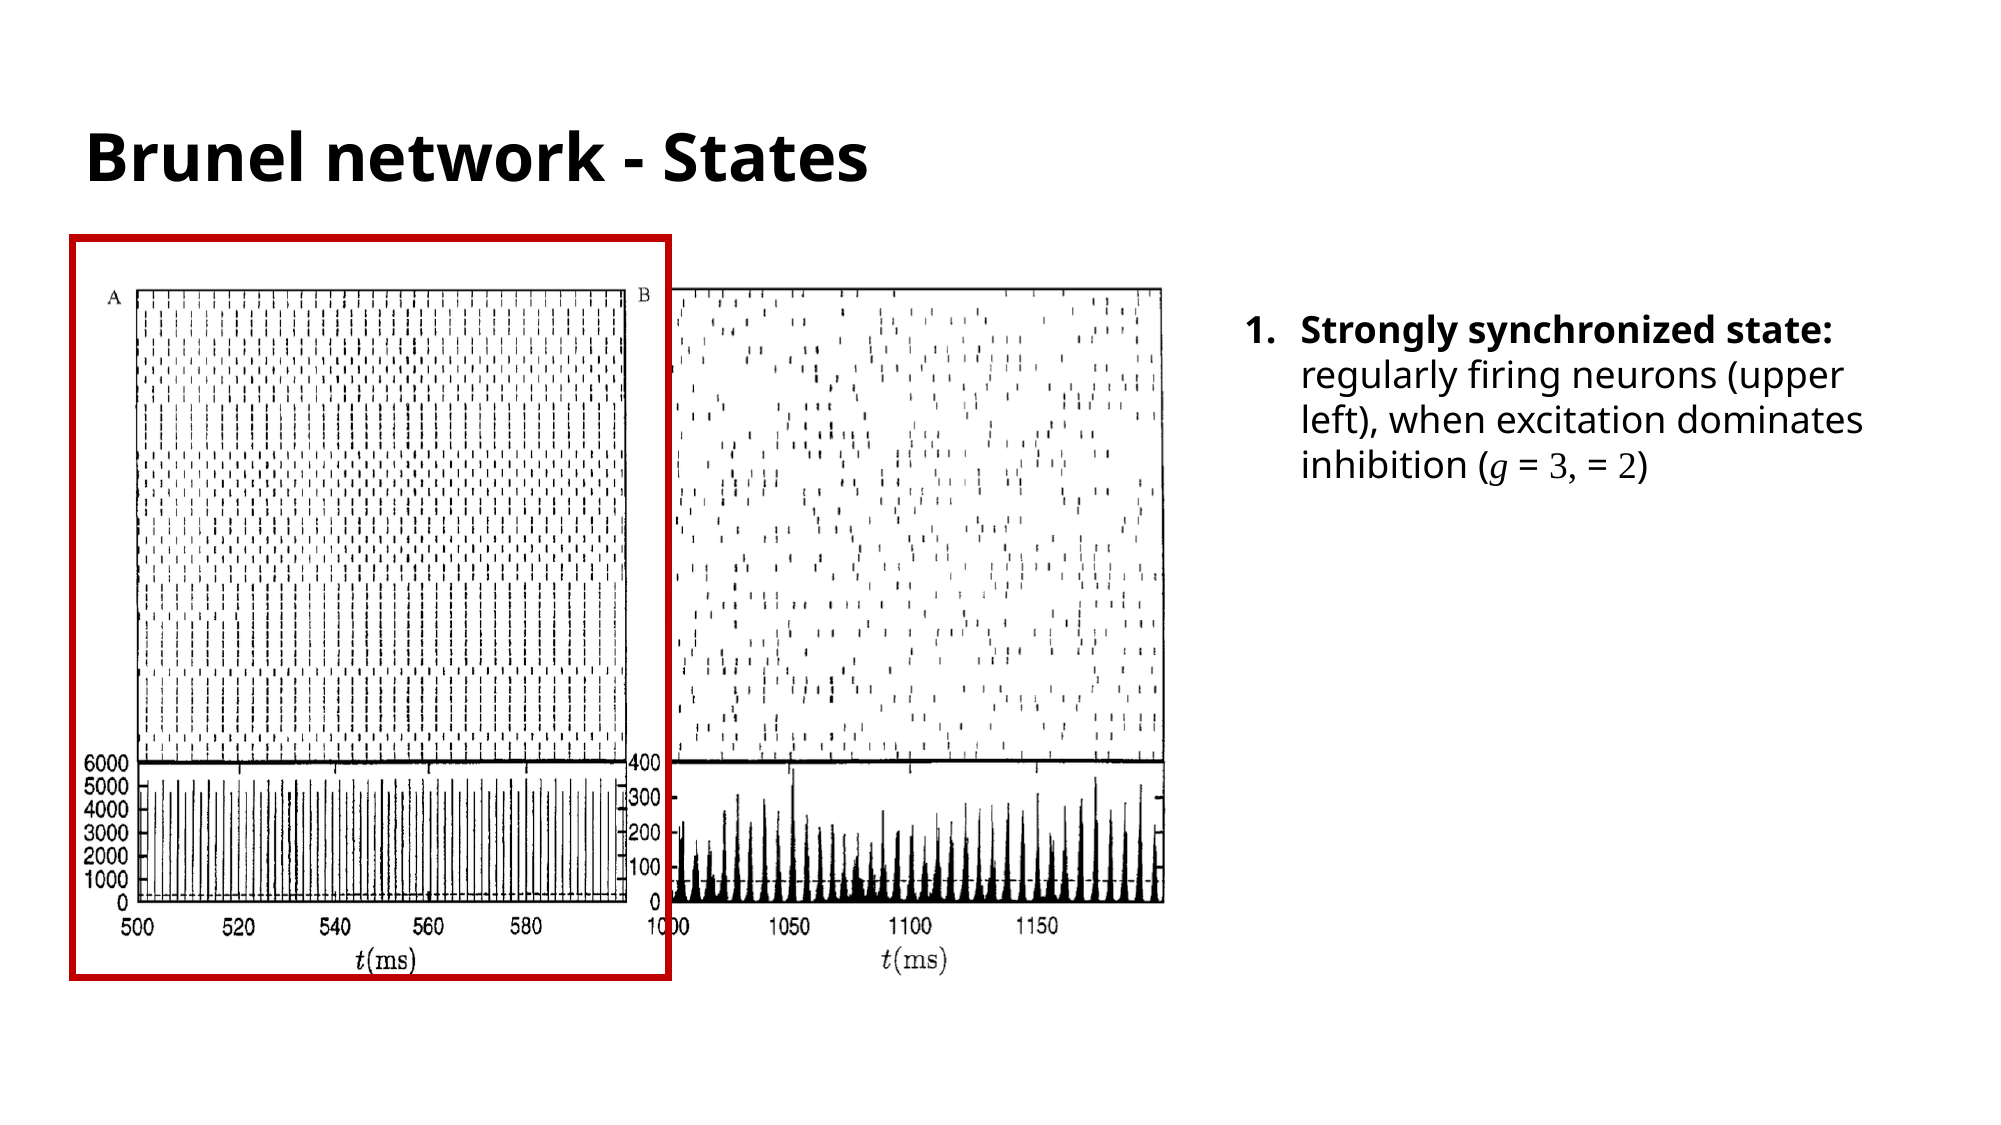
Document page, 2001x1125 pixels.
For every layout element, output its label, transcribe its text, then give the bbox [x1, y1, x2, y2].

title Brunel network - States [69, 46, 1528, 204]
text_box [69, 234, 672, 242]
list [0, 242, 1268, 981]
